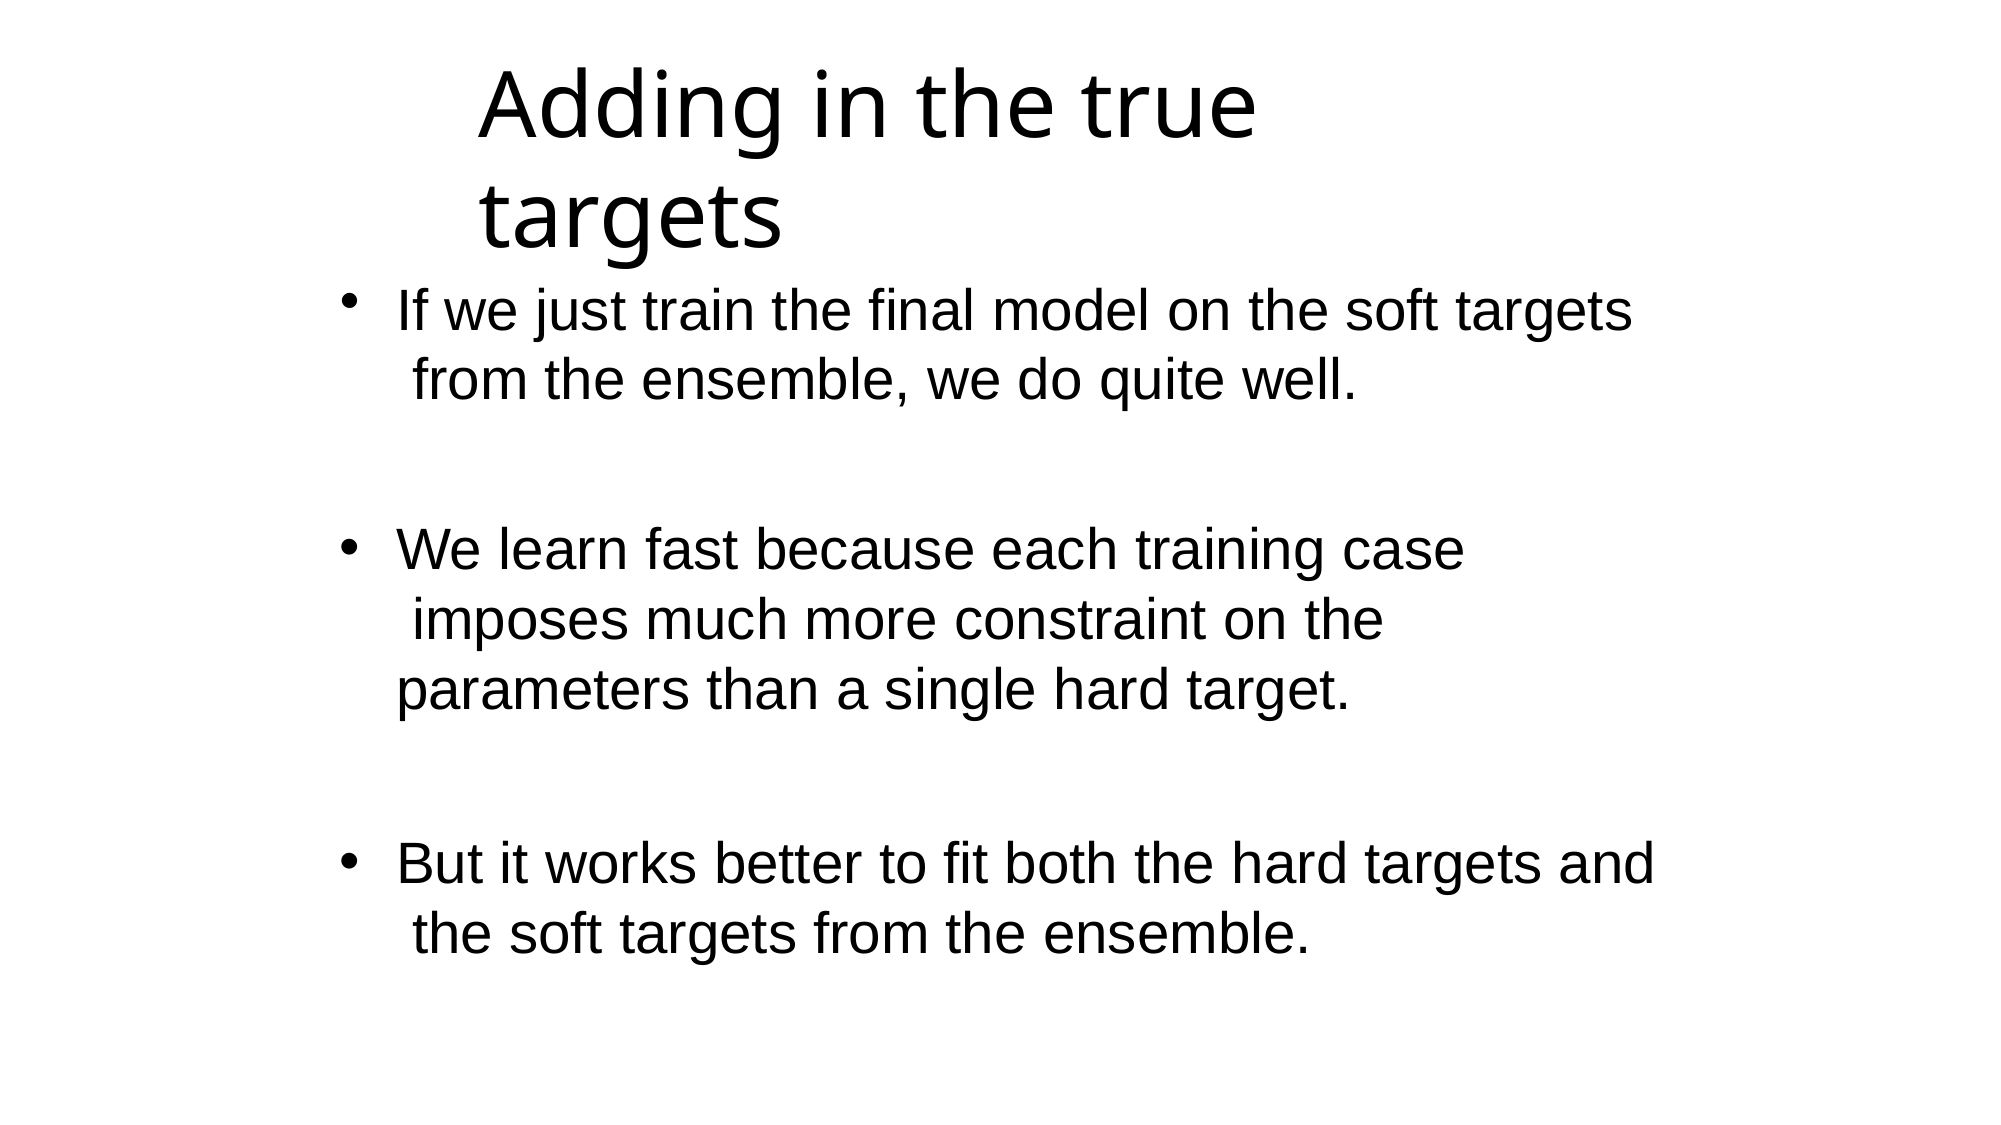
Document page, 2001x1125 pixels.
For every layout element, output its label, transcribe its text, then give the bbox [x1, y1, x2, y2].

title Adding in the true targets [476, 43, 1522, 266]
text_box If we just train the final model on the soft targets from the ensemble, we do quite well. We learn fast because each training case imposes much more constraint on the parameters than a single hard target. But it works better to fit both the hard targets and the soft targets from the ensemble. [337, 267, 1660, 965]
